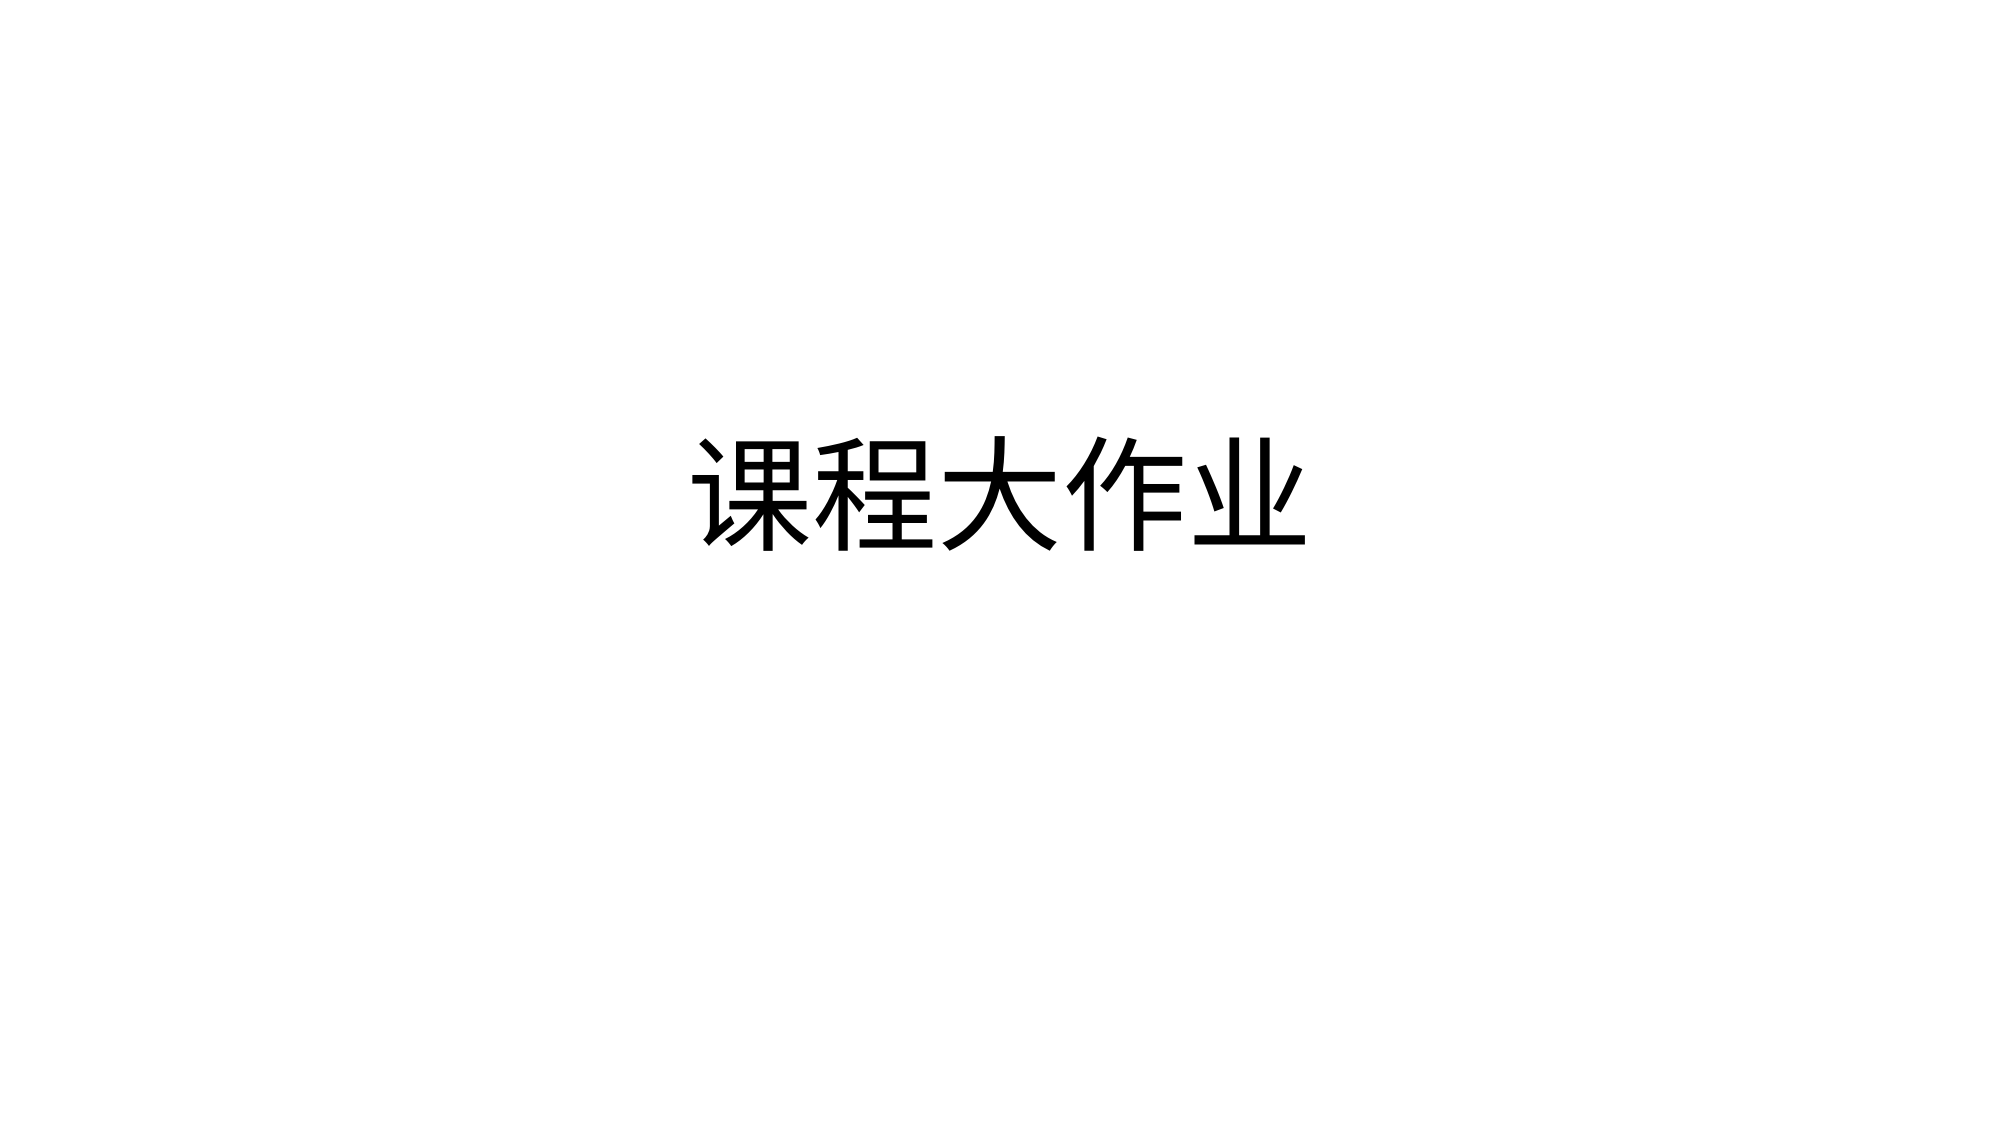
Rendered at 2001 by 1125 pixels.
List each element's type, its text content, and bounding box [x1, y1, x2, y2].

title 课程大作业 [249, 184, 1750, 576]
